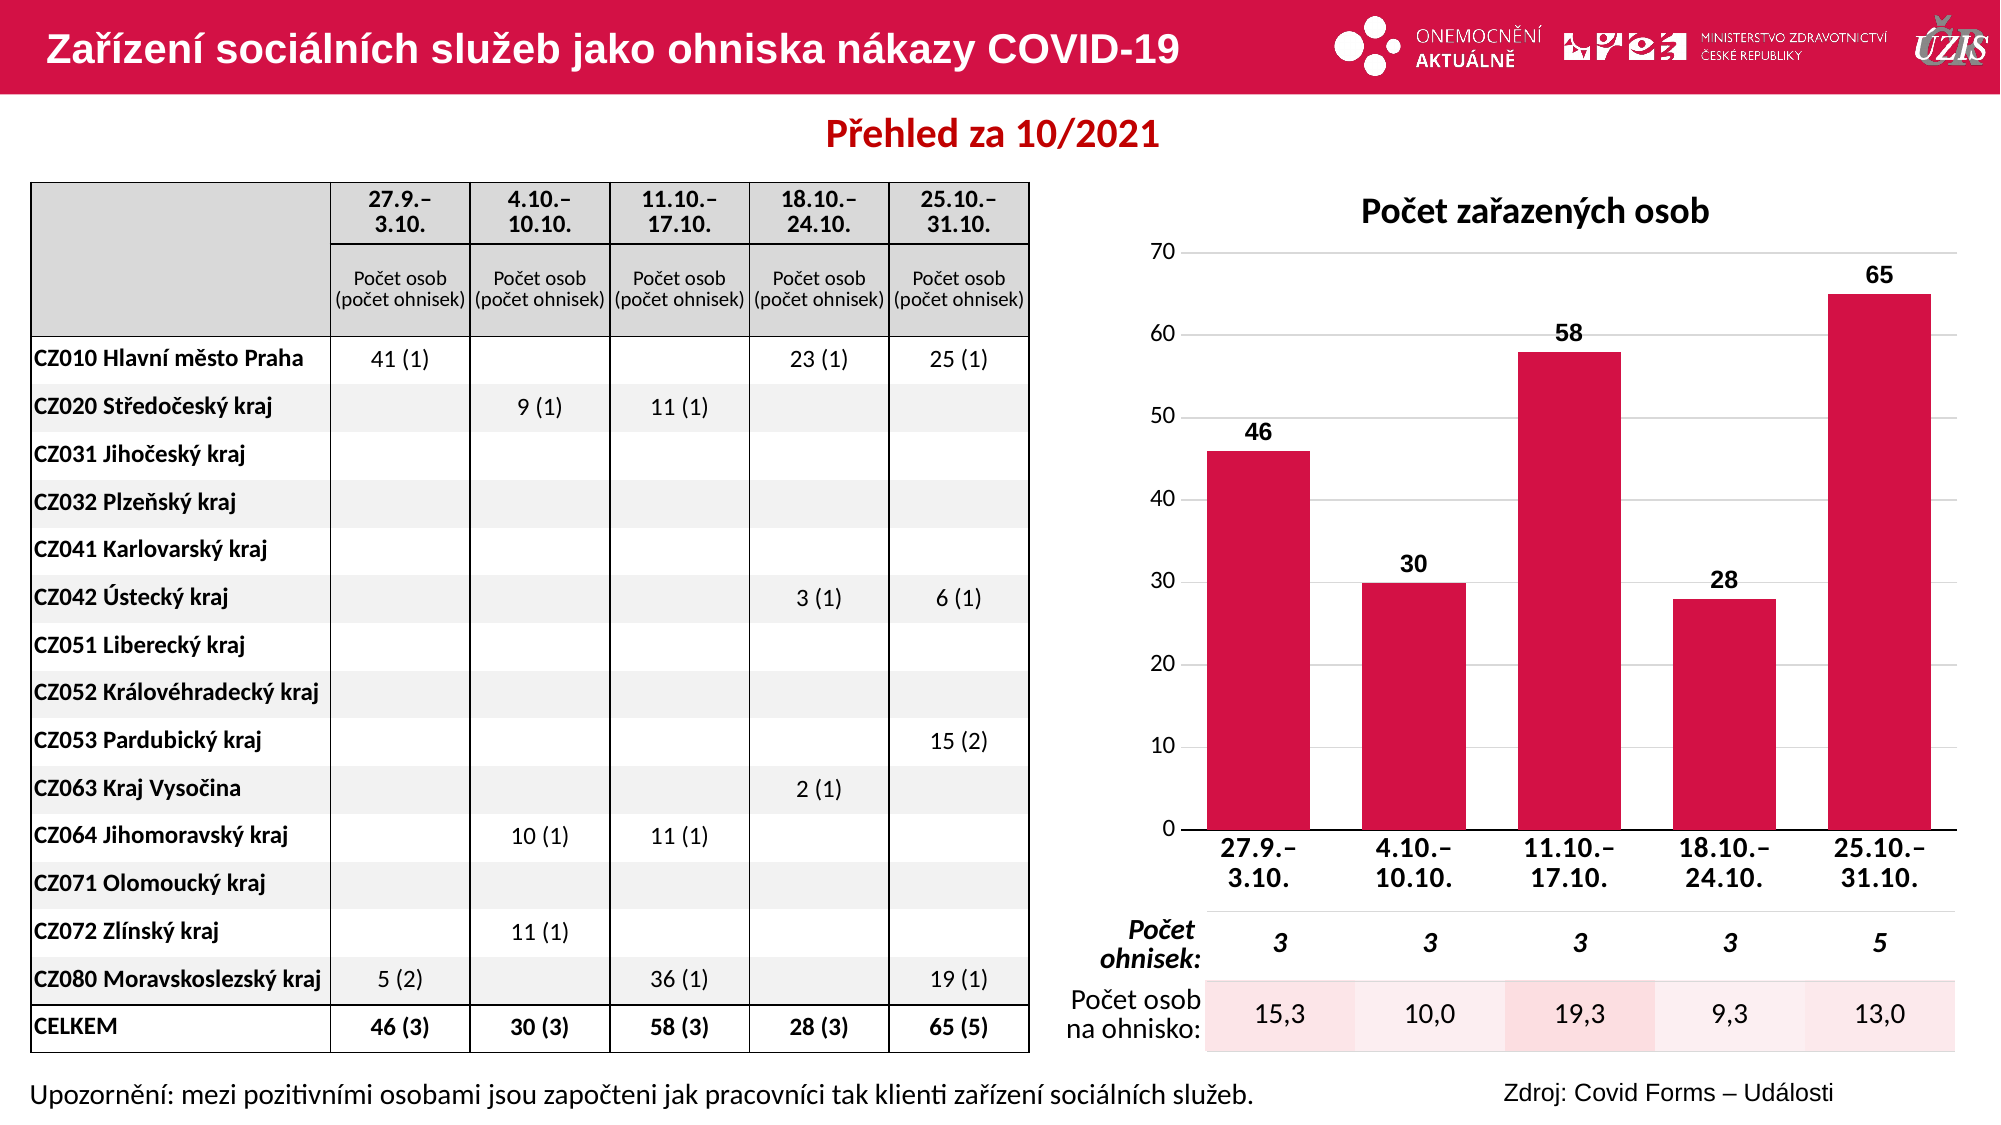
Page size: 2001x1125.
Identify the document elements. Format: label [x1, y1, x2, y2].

table_header [890, 183, 1028, 243]
table_cell [890, 337, 1028, 1004]
table_cell [471, 245, 609, 336]
picture [1563, 31, 1888, 60]
table_cell [32, 244, 330, 336]
table_cell [890, 245, 1028, 336]
table_header [32, 183, 330, 244]
table_cell [32, 1006, 330, 1052]
text_box [1354, 1068, 1984, 1114]
table_cell [331, 245, 469, 336]
table_header [471, 183, 609, 243]
table_cell [471, 1006, 609, 1052]
text_box [14, 1068, 1294, 1118]
table_cell [611, 337, 749, 1004]
chart [1133, 226, 1975, 910]
table_cell [1056, 981, 1955, 1051]
picture [1334, 16, 1542, 76]
title [31, 2, 1251, 98]
table_cell [611, 245, 749, 336]
table_cell [750, 337, 888, 1004]
table_cell [750, 245, 888, 336]
table_cell [750, 1006, 888, 1052]
text_box [1133, 178, 1939, 226]
text_box [31, 98, 1955, 164]
table_cell [331, 1006, 469, 1052]
table_cell [471, 337, 609, 1004]
table_header [750, 183, 888, 243]
table_cell [32, 337, 330, 1004]
table_header [1056, 910, 1955, 981]
table_cell [331, 337, 469, 1004]
table_cell [611, 1006, 749, 1052]
table_header [611, 183, 749, 243]
table_header [331, 183, 469, 243]
picture [1915, 15, 1989, 66]
table_cell [890, 1006, 1028, 1052]
